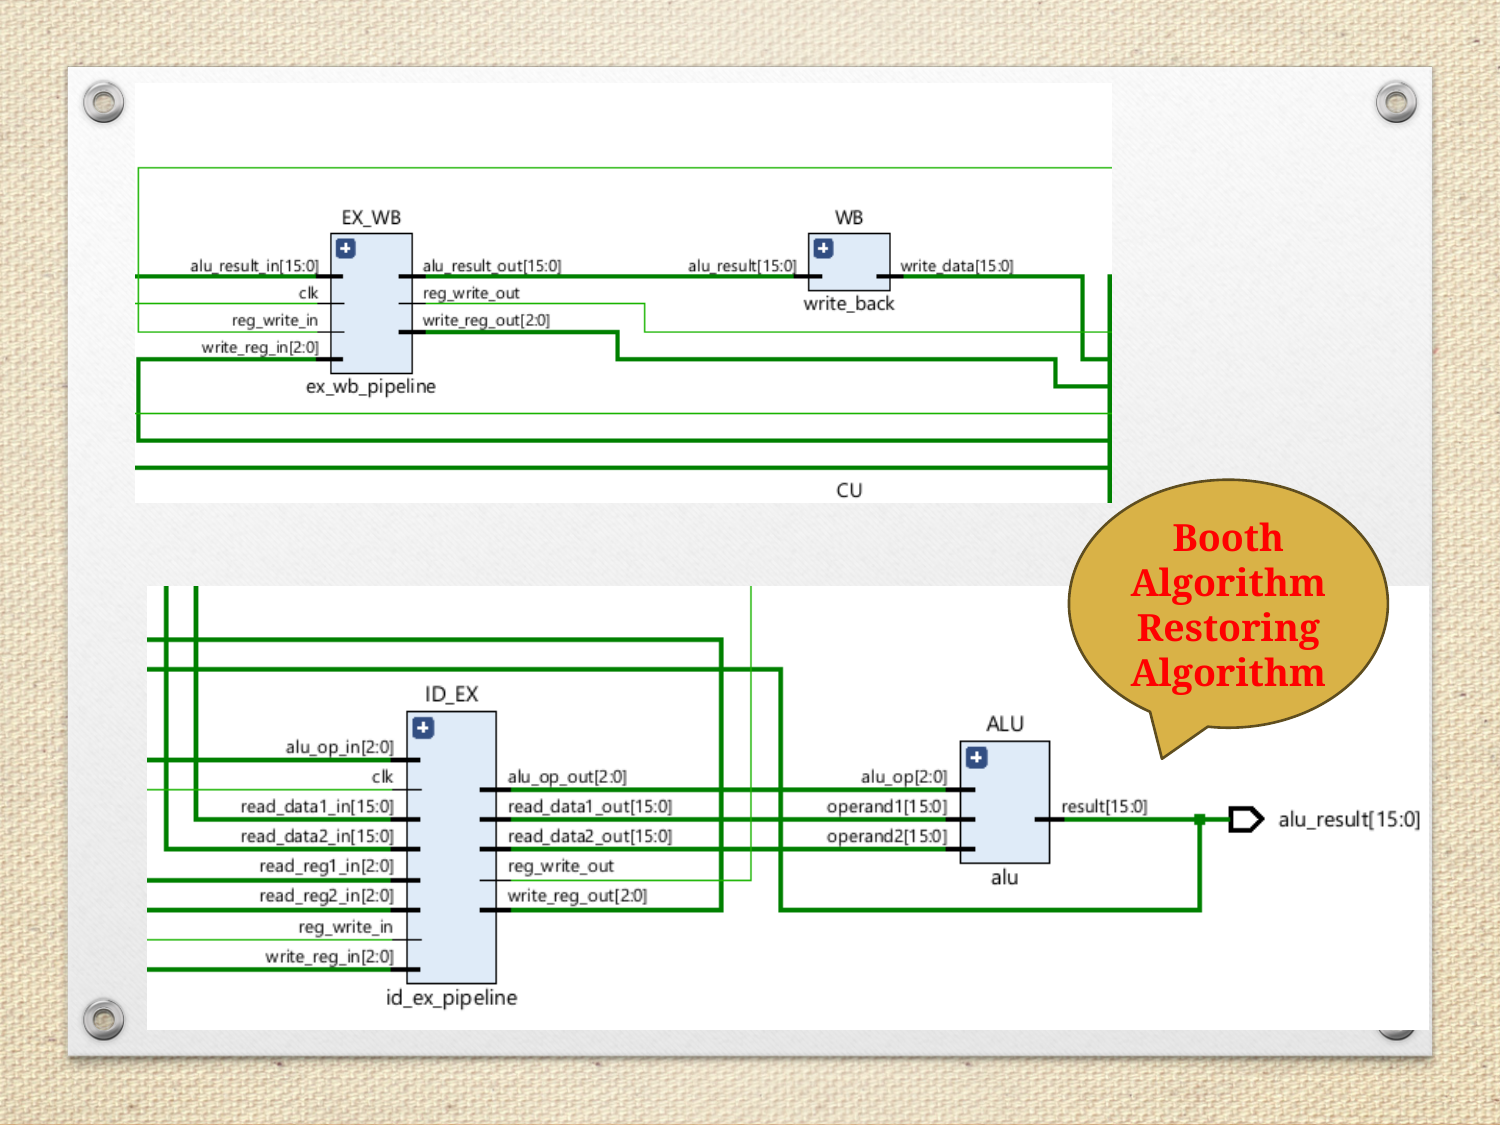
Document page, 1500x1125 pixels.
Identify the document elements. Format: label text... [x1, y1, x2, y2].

text_box Booth Algorithm Restoring Algorithm [1069, 478, 1388, 585]
picture [0, 0, 1500, 1125]
